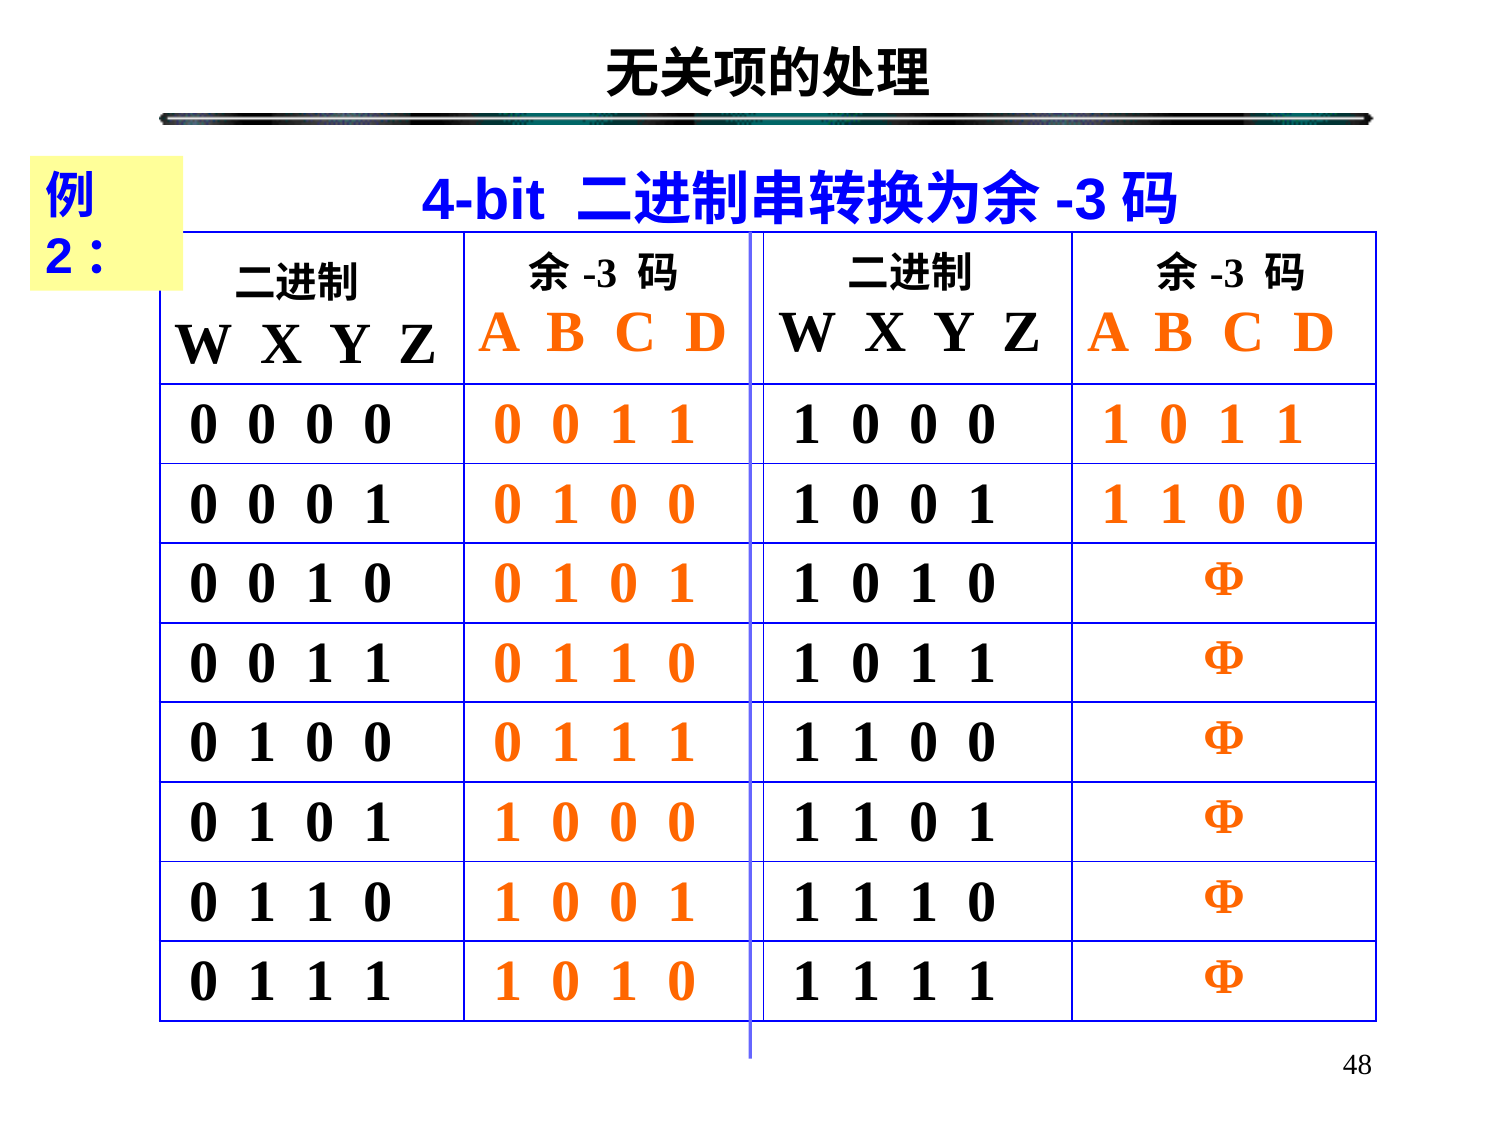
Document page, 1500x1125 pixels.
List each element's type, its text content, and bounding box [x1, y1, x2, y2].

table_cell 0 1 1 1 [751, 703, 763, 781]
table_cell 0 0 1 1 [465, 385, 750, 463]
table_cell 0 1 0 0 [161, 703, 463, 781]
table_cell Φ [1073, 862, 1375, 940]
table_header 二进制 W X Y Z [764, 233, 1071, 383]
table_header 余-3 码 A B C D [1073, 233, 1375, 383]
table_cell 1 0 1 0 [764, 544, 1071, 622]
table_cell 1 0 1 1 [764, 624, 1071, 701]
table_cell 0 1 0 1 [161, 783, 463, 861]
slide_number 48 [1074, 1025, 1388, 1100]
table_cell Φ [1073, 624, 1375, 701]
table_cell 1 0 0 0 [465, 783, 750, 861]
table_cell 0 1 1 1 [161, 942, 463, 1020]
table_header 余-3 码 A B C D [465, 233, 750, 383]
table_cell 0 1 0 1 [751, 544, 763, 622]
table_cell 1 0 1 1 [1073, 385, 1375, 463]
table_cell Φ [1073, 942, 1375, 1020]
table_cell 0 0 1 0 [161, 544, 463, 622]
table_cell 0 1 1 1 [465, 703, 750, 781]
table_cell 1 0 0 1 [465, 862, 750, 940]
table_header 余-3 码 A B C D [751, 233, 763, 383]
table_cell 0 0 0 1 [161, 464, 463, 542]
table_cell 0 1 1 0 [161, 862, 463, 940]
table_cell 1 1 1 0 [764, 862, 1071, 940]
text_box 无关项的处理 [183, 30, 1353, 111]
table_header 二进制 W X Y Z [161, 233, 463, 383]
table_cell 1 1 0 1 [764, 783, 1071, 861]
table_cell 0 0 1 1 [751, 385, 763, 463]
table_cell 1 0 0 0 [764, 385, 1071, 463]
table_cell 0 1 0 0 [465, 464, 750, 542]
table_cell 1 0 1 0 [465, 942, 750, 1020]
text_box 例 2： [30, 155, 184, 291]
table_cell 0 1 1 0 [751, 624, 763, 701]
table_cell 0 1 1 0 [465, 624, 750, 701]
text_box 4-bit 二进制串转换为余-3码 [242, 134, 1360, 231]
table_cell 1 0 0 0 [751, 783, 763, 861]
table_cell 1 1 1 1 [764, 942, 1071, 1020]
table_cell 1 0 0 1 [764, 464, 1071, 542]
table_cell 0 1 0 0 [751, 464, 763, 542]
table_cell 0 0 1 1 [161, 624, 463, 701]
picture [159, 113, 1377, 126]
table_cell Φ [1073, 544, 1375, 622]
table_cell 1 0 1 0 [751, 942, 763, 1020]
table_cell 1 0 0 1 [751, 862, 763, 940]
table_cell Φ [1073, 783, 1375, 861]
table_cell 1 1 0 0 [764, 703, 1071, 781]
table_cell Φ [1073, 703, 1375, 781]
table_cell 1 1 0 0 [1073, 464, 1375, 542]
table_cell 0 1 0 1 [465, 544, 750, 622]
table_cell 0 0 0 0 [161, 385, 463, 463]
